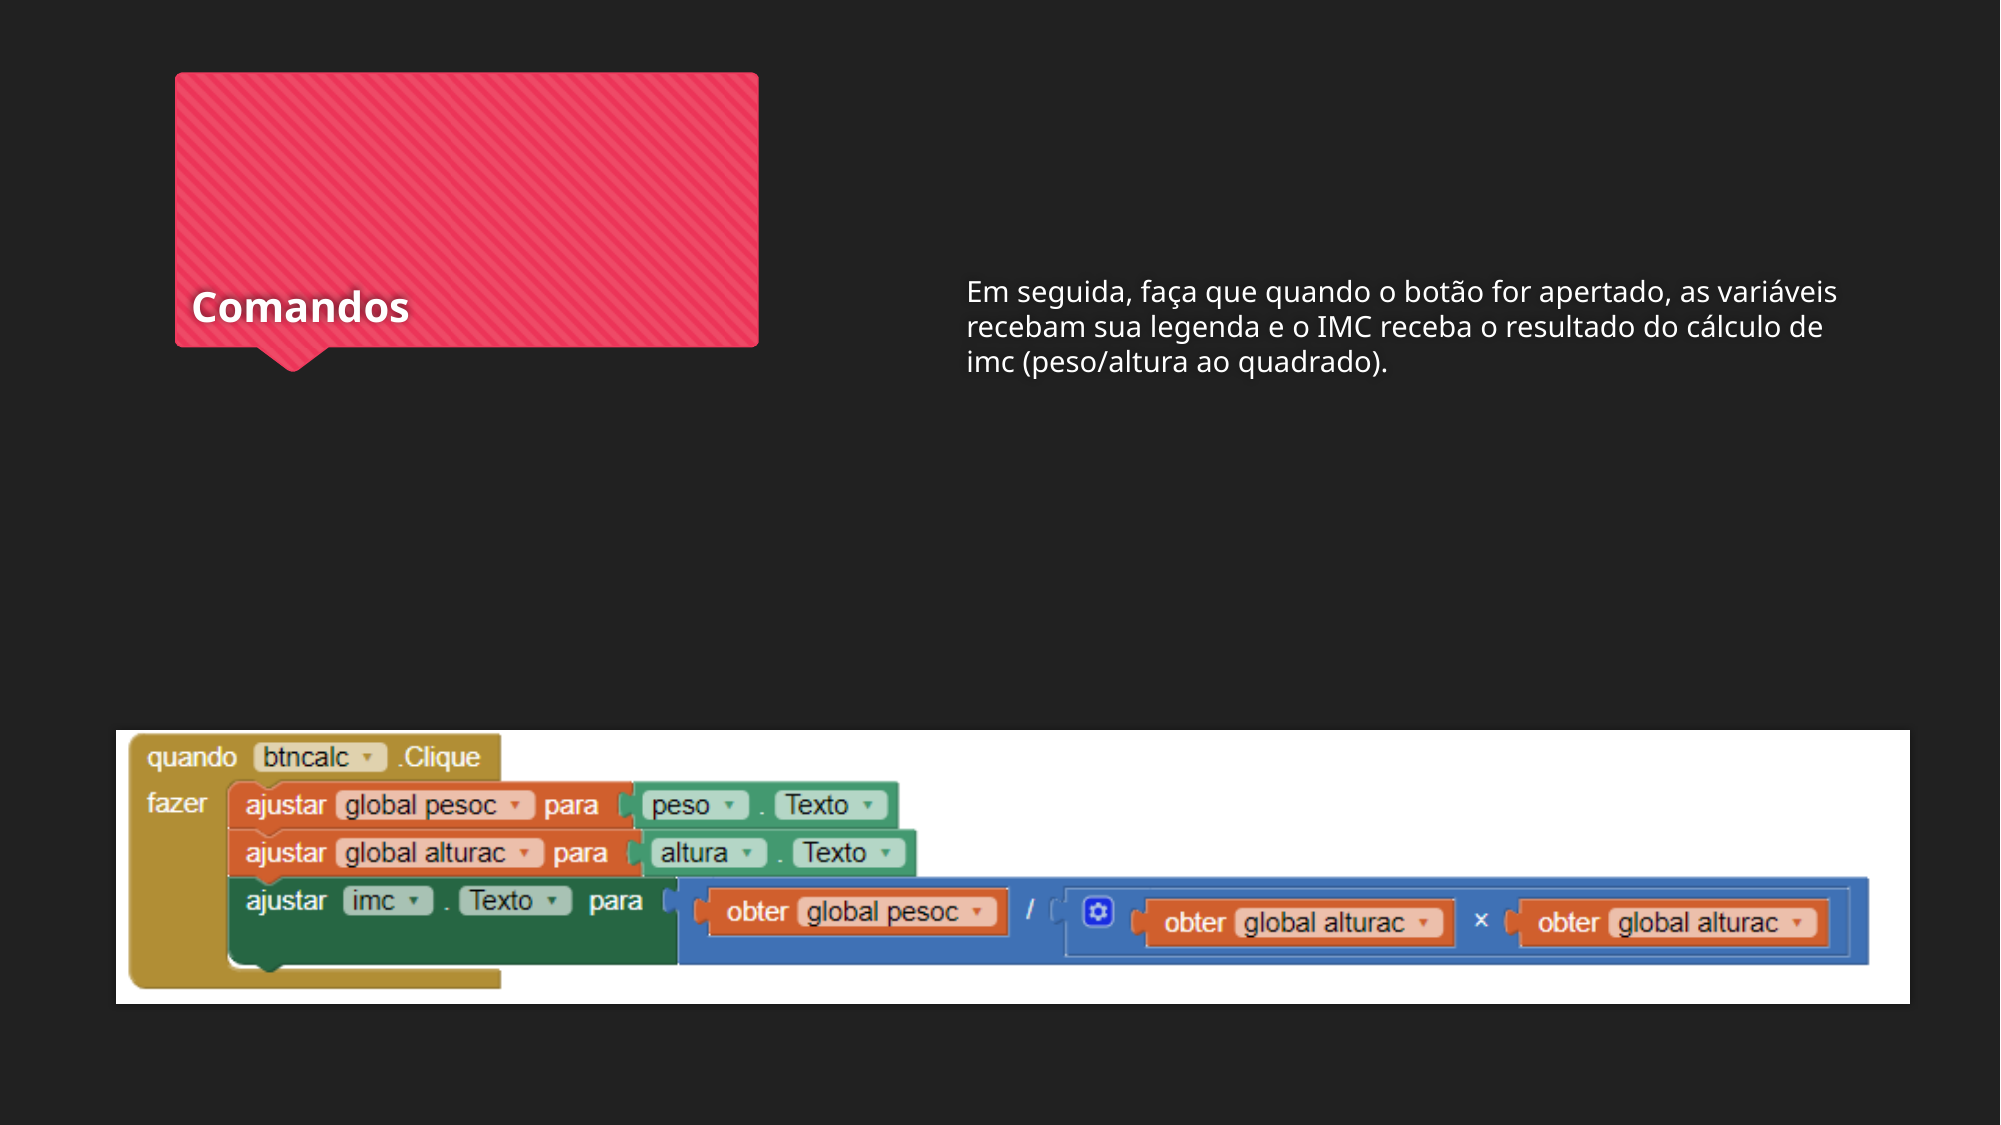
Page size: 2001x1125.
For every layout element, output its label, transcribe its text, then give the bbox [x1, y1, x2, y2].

list Em seguida, faça que quando o botão for apertado, as variáveis recebam sua legenda e o IMC receba o resultado do cálculo de imc (peso/altura ao quadrado). [951, 0, 1876, 652]
title Comandos [176, 73, 758, 339]
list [115, 730, 1910, 1005]
